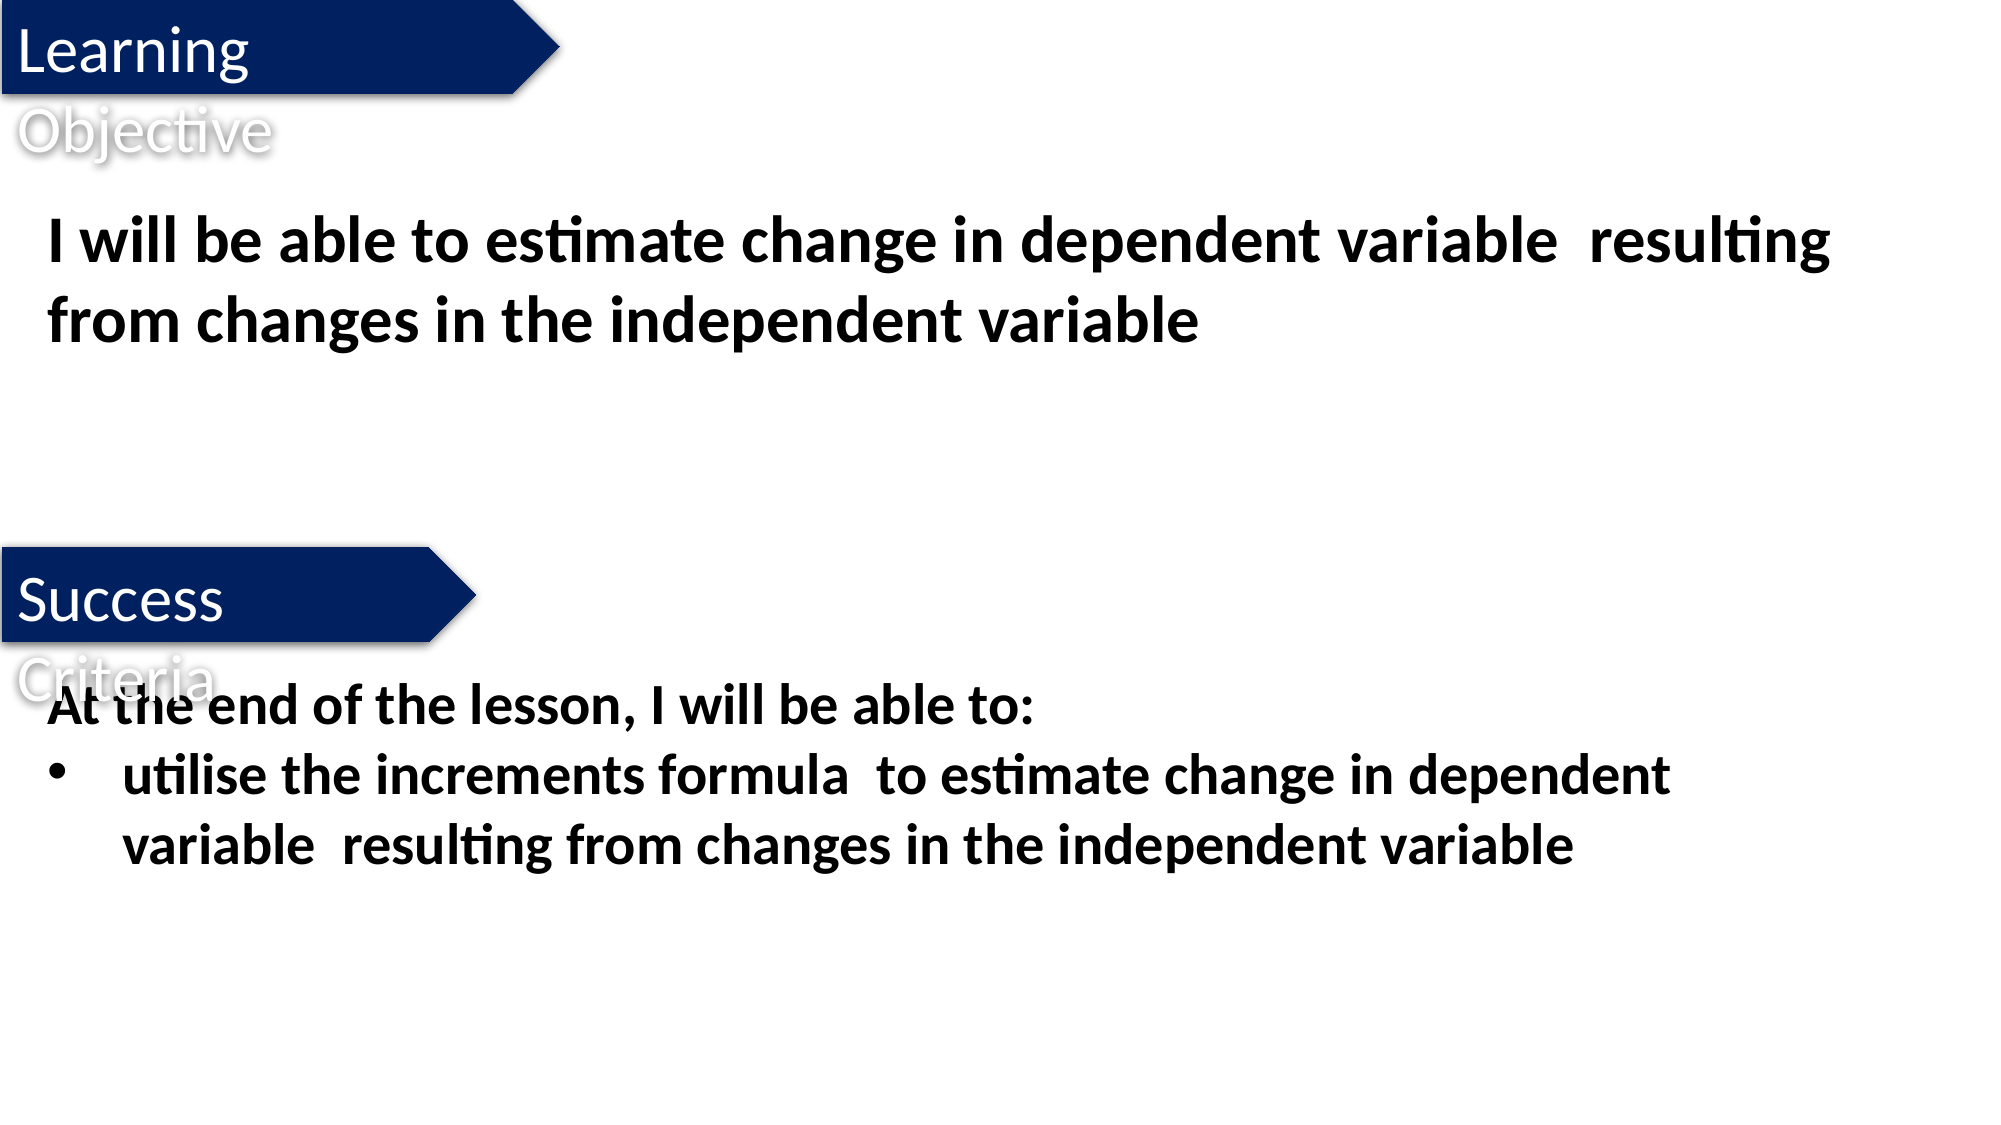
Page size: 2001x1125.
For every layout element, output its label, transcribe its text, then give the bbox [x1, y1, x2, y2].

text_box Success Criteria [2, 547, 476, 642]
text_box Learning Objective [2, 0, 560, 94]
